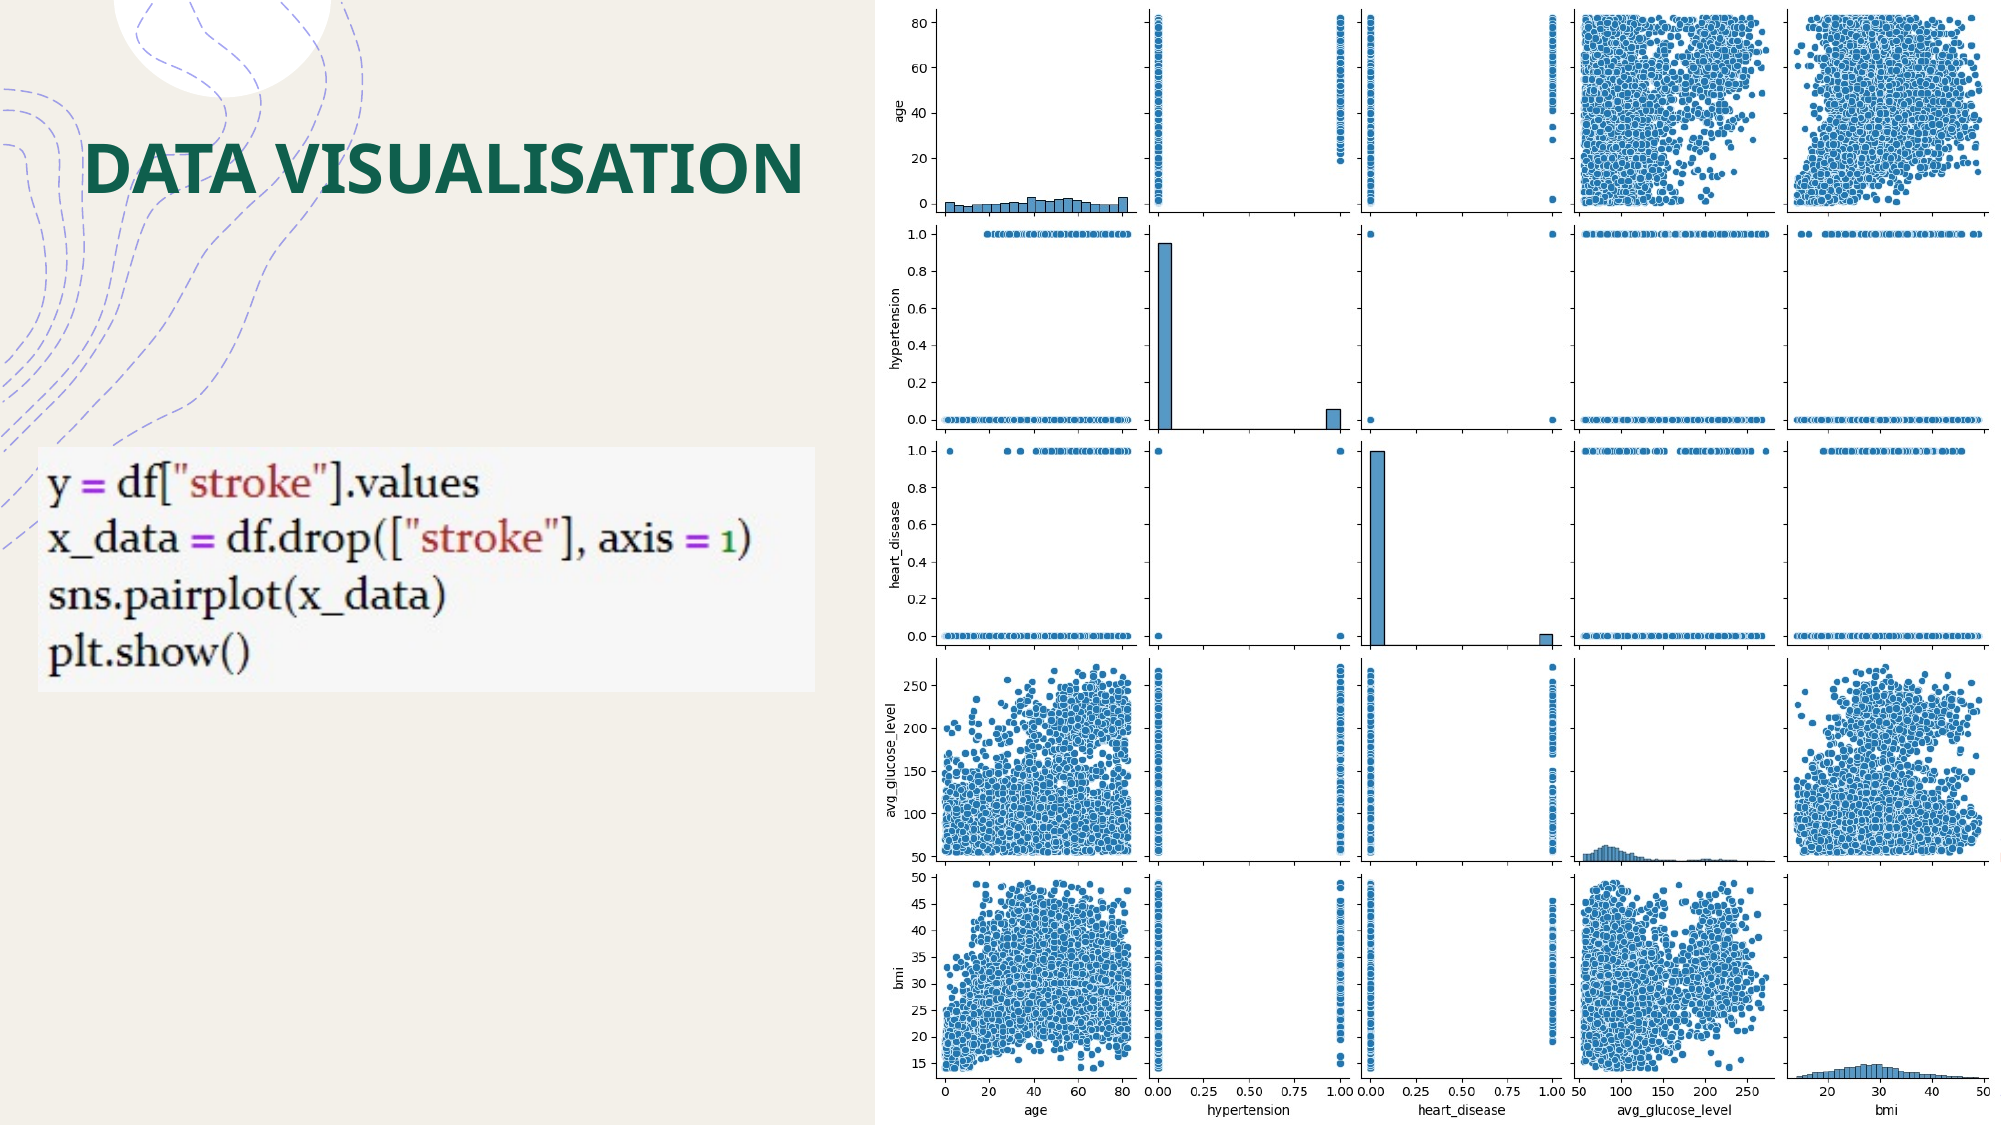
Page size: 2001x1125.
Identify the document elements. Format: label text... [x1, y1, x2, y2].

text_box DATA VISUALISATION [30, 116, 860, 215]
picture [875, 0, 2000, 1125]
picture [38, 447, 815, 692]
